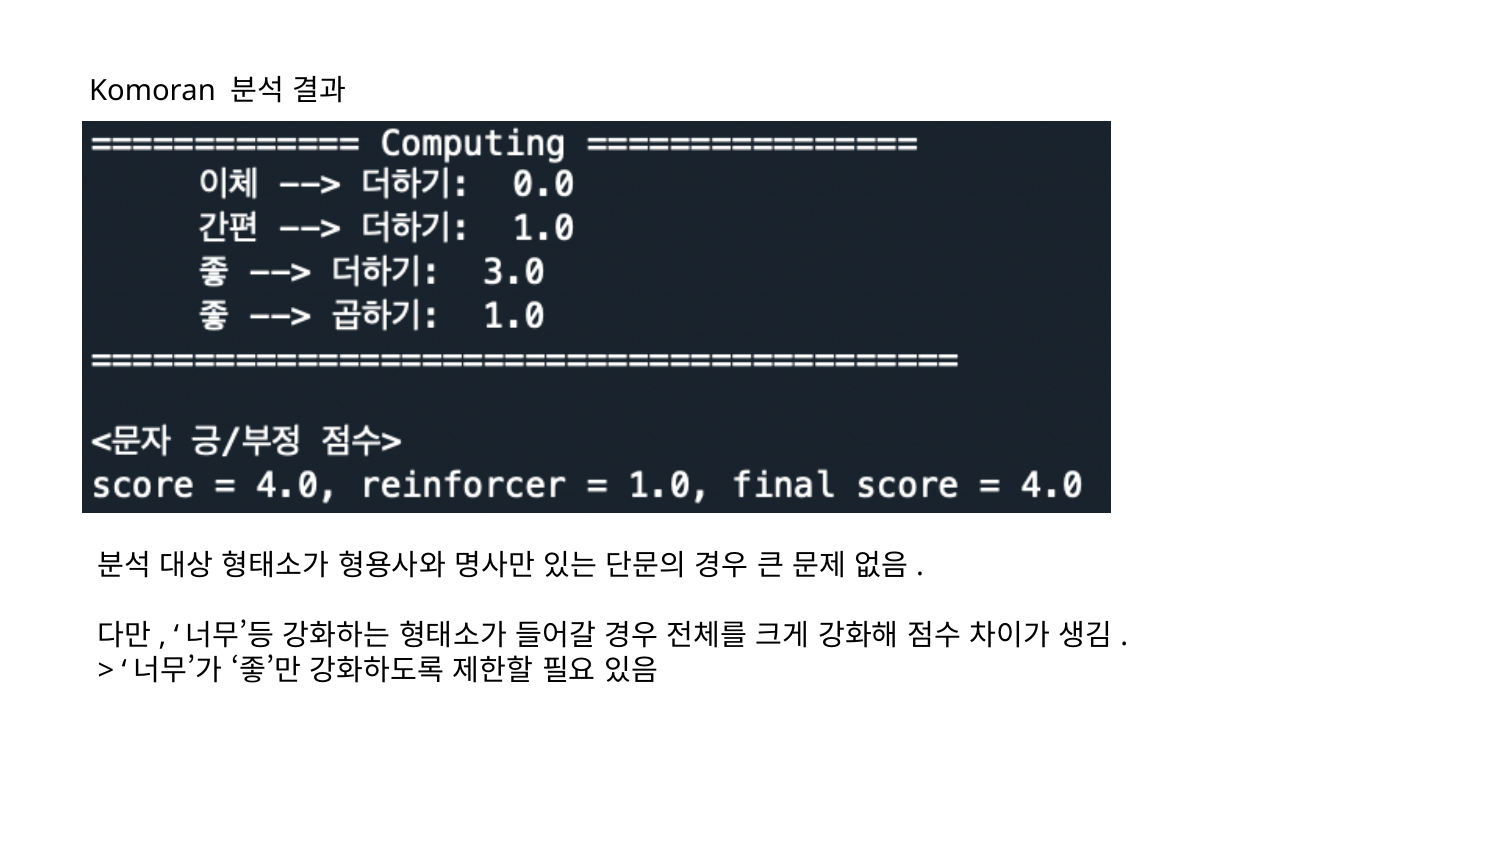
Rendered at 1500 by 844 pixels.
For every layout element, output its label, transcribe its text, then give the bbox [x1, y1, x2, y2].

text_box Komoran 분석 결과 [74, 55, 641, 121]
text_box 분석 대상 형태소가 형용사와 명사만 있는 단문의 경우 큰 문제 없음. 다만, ‘너무’등 강화하는 형태소가 들어갈 경우 전체를 크게 강화해 점수 차이가 생김. > ‘너무’가 ‘좋’만 강화하도록 제한할 필요 있음 [82, 531, 1273, 702]
picture [81, 121, 1111, 513]
